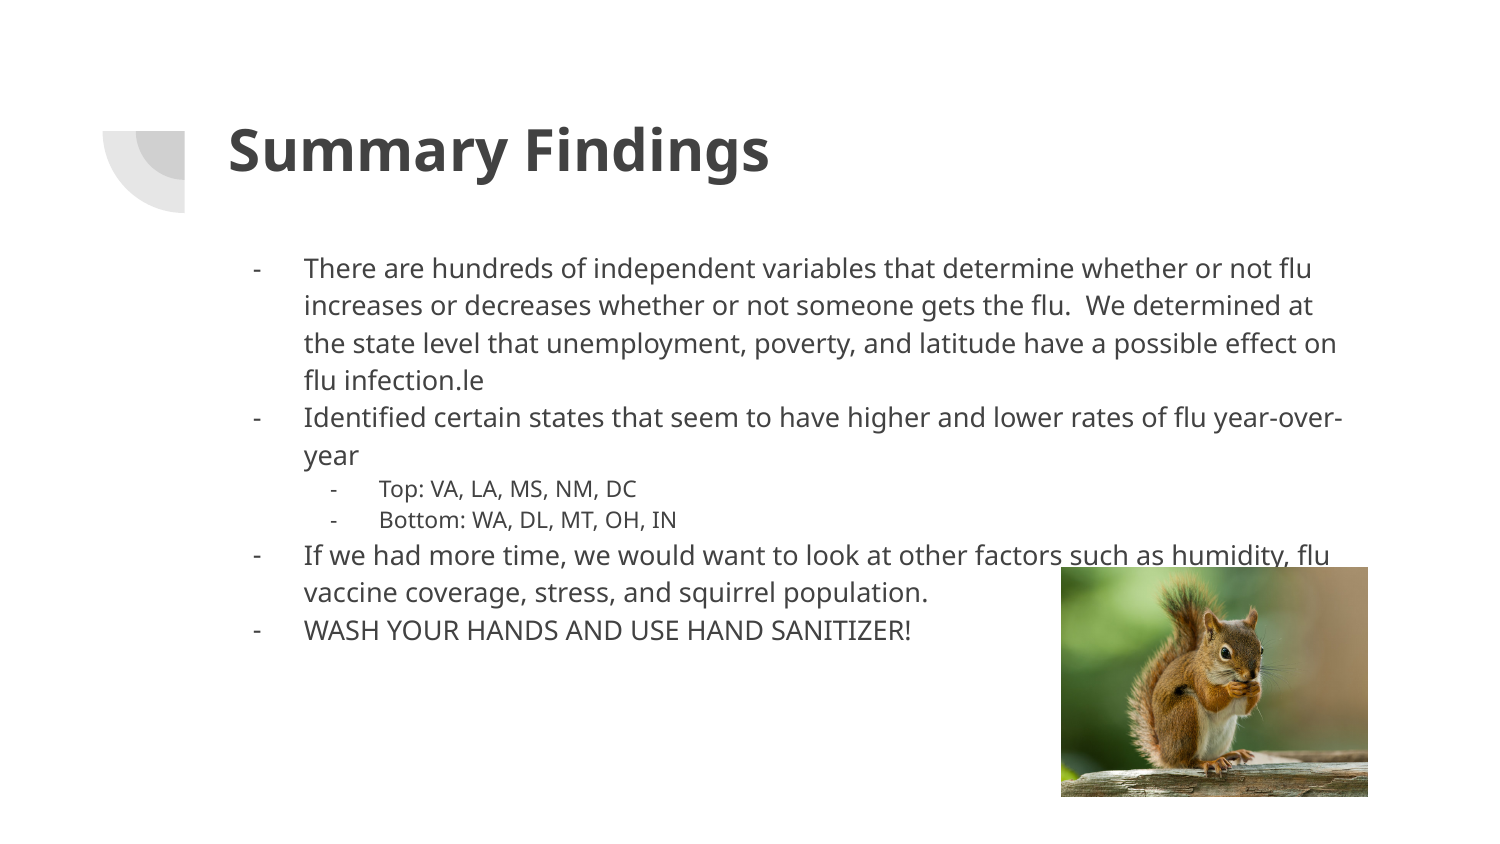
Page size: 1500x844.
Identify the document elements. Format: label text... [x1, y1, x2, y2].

list There are hundreds of independent variables that determine whether or not flu increases or decreases whether or not someone gets the flu. We determined at the state level that unemployment, poverty, and latitude have a possible effect on flu infection.le Identified certain states that seem to have higher and lower rates of flu year-over-year Top: VA, LA, MS, NM, DC Bottom: WA, DL, MT, OH, IN If we had more time, we would want to look at other factors such as humidity, flu vaccine coverage, stress, and squirrel population. WASH YOUR HANDS AND USE HAND SANITIZER! [213, 231, 1368, 649]
picture [1061, 566, 1368, 797]
title Summary Findings [213, 98, 1368, 231]
